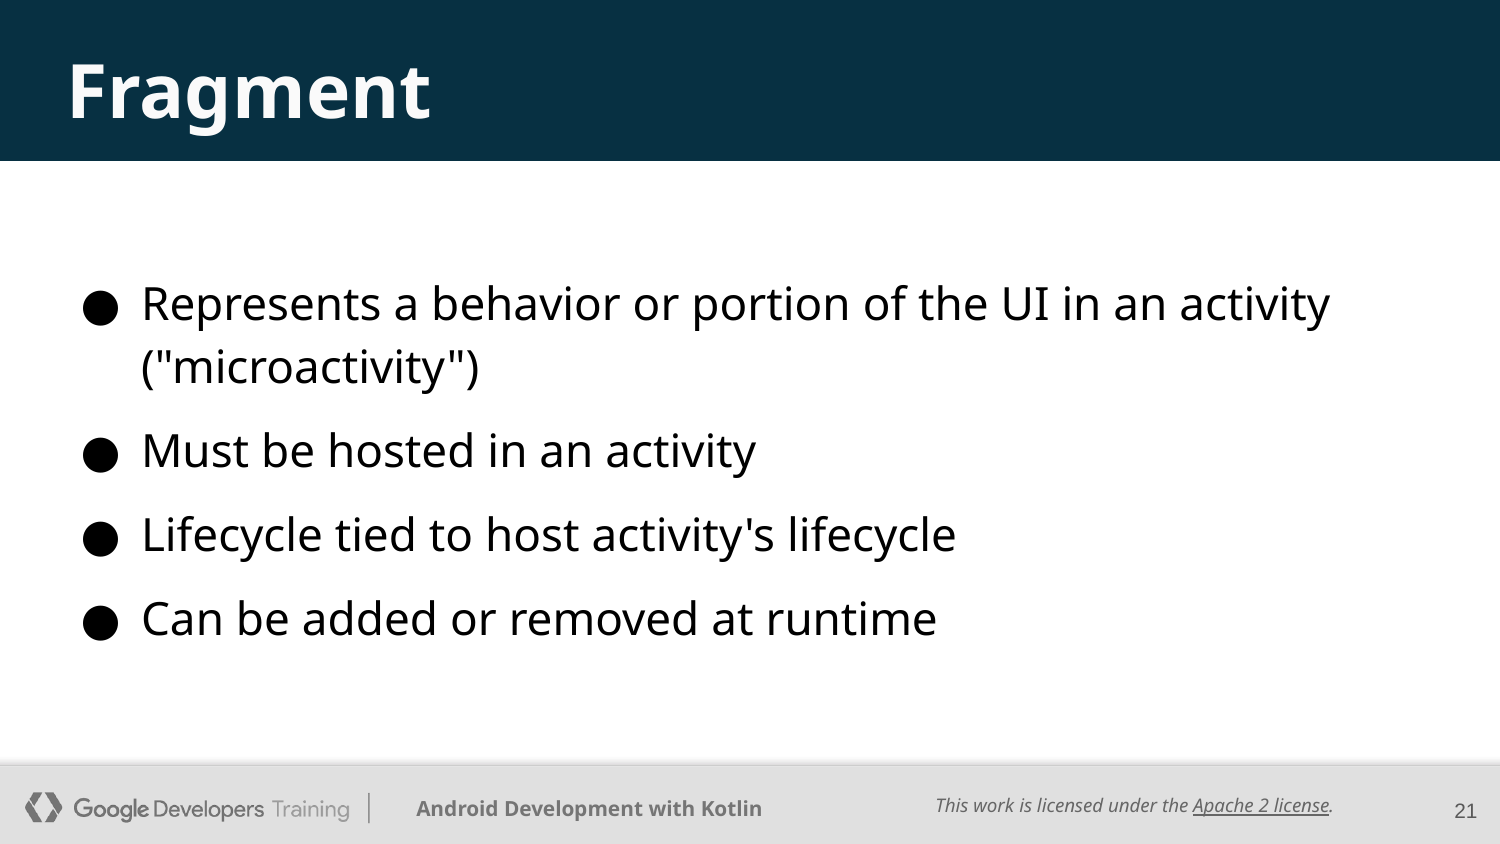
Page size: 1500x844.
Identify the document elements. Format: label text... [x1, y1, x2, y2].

list Represents a behavior or portion of the UI in an activity ("microactivity") Must be hosted in an activity Lifecycle tied to host activity's lifecycle Can be added or removed at runtime [51, 251, 1449, 688]
slide_number 21 [1402, 777, 1493, 842]
title Fragment [51, 28, 1449, 122]
picture [0, 161, 1500, 844]
